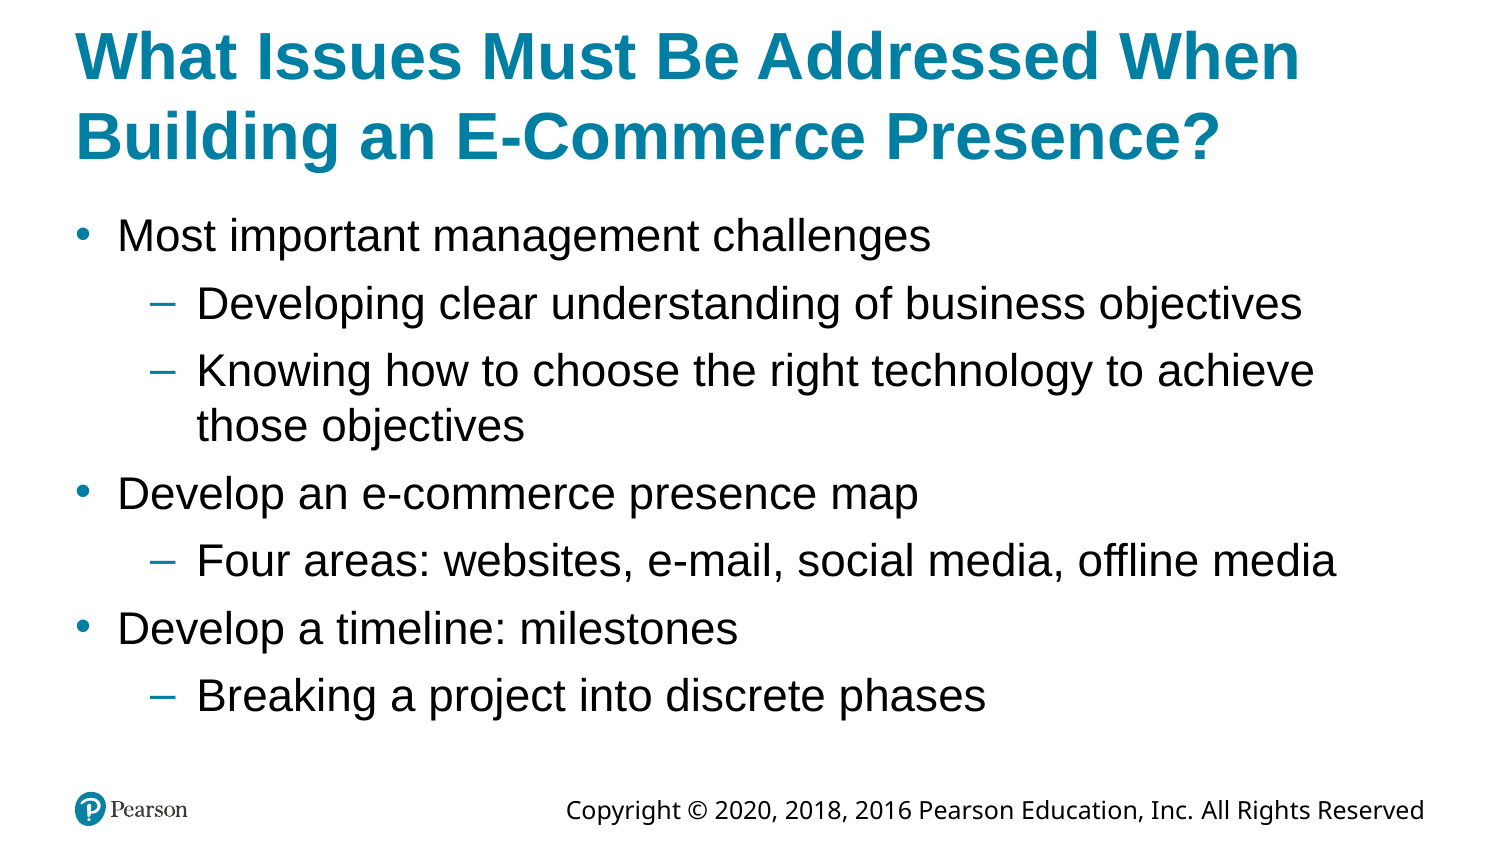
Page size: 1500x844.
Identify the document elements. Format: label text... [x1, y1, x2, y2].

list Most important management challenges Developing clear understanding of business objectives Knowing how to choose the right technology to achieve those objectives Develop an e-commerce presence map Four areas: websites, e-mail, social media, offline media Develop a timeline: milestones Breaking a project into discrete phases [75, 205, 1425, 722]
title What Issues Must Be Addressed When Building an E-Commerce Presence? [75, 12, 1425, 173]
